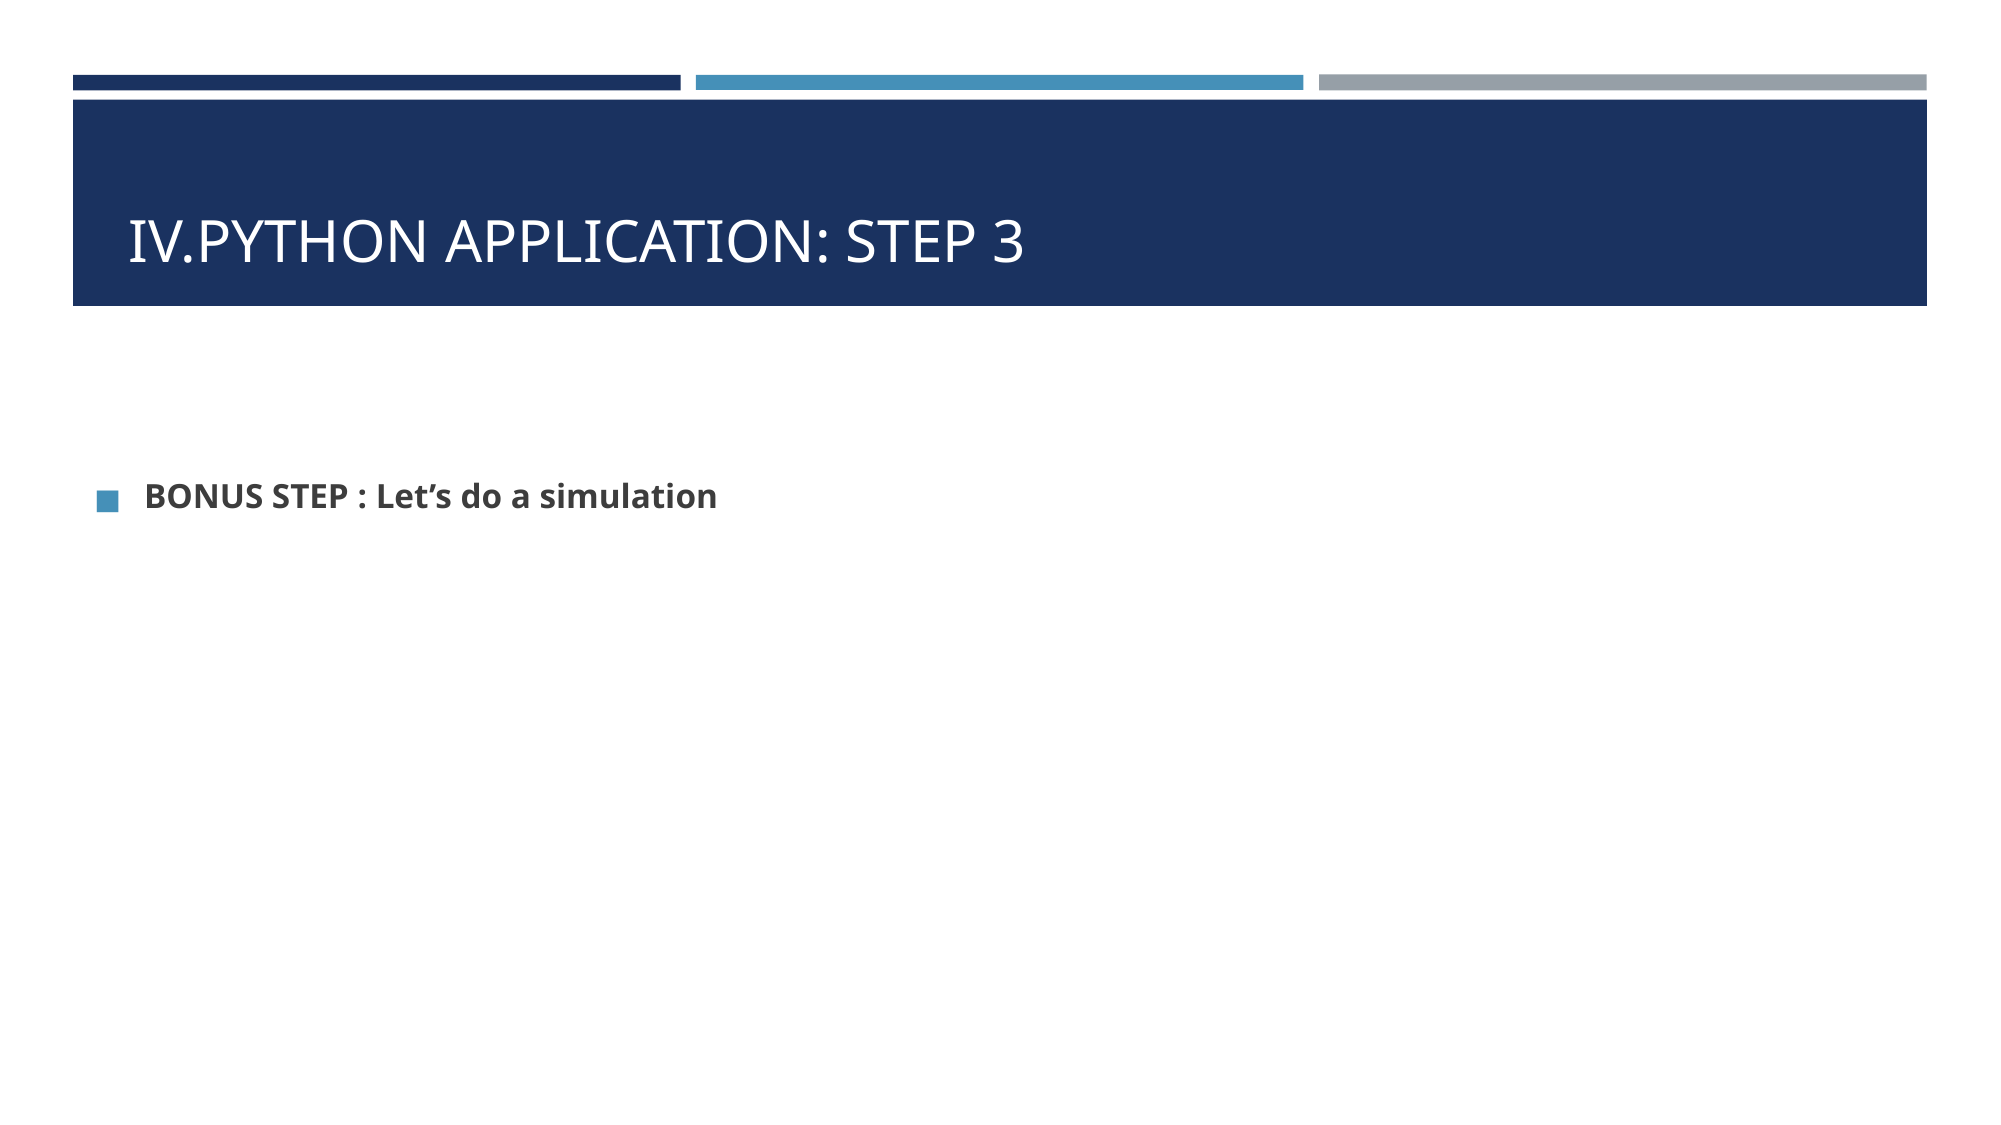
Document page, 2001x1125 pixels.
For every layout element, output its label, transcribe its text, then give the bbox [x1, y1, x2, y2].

list BONUS STEP : Let’s do a simulation [78, 365, 2000, 862]
title PYTHON APPLICATION: STEP 3 [95, 119, 1905, 282]
